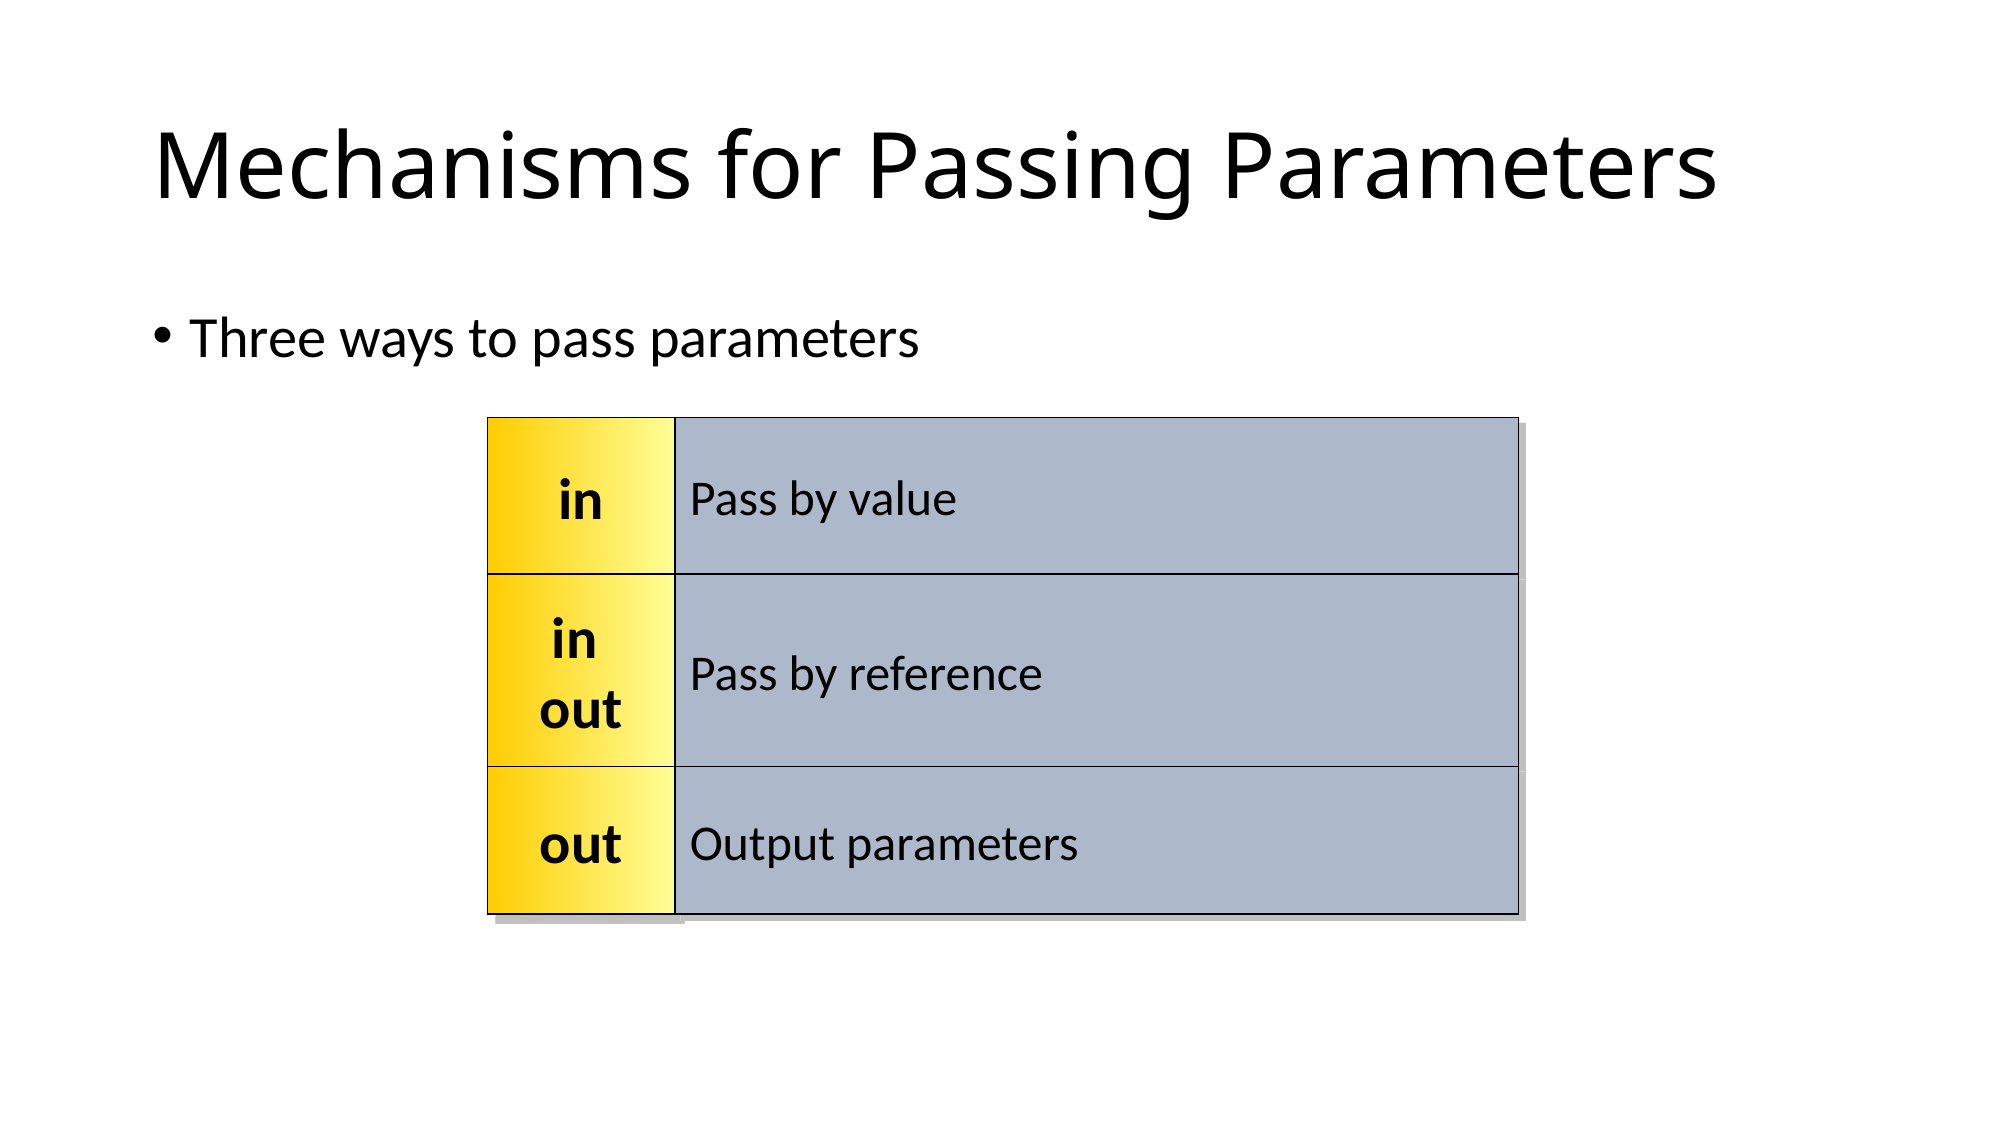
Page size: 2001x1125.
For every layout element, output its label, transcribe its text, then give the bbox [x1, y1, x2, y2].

text_box in [487, 417, 674, 574]
text_box out [487, 766, 674, 914]
title Mechanisms for Passing Parameters [137, 59, 1863, 278]
text_box in out [487, 574, 674, 766]
text_box Pass by reference [674, 574, 1519, 766]
text_box Pass by value [674, 417, 1519, 574]
text_box Output parameters [674, 766, 1519, 914]
list Three ways to pass parameters [137, 299, 1863, 1014]
